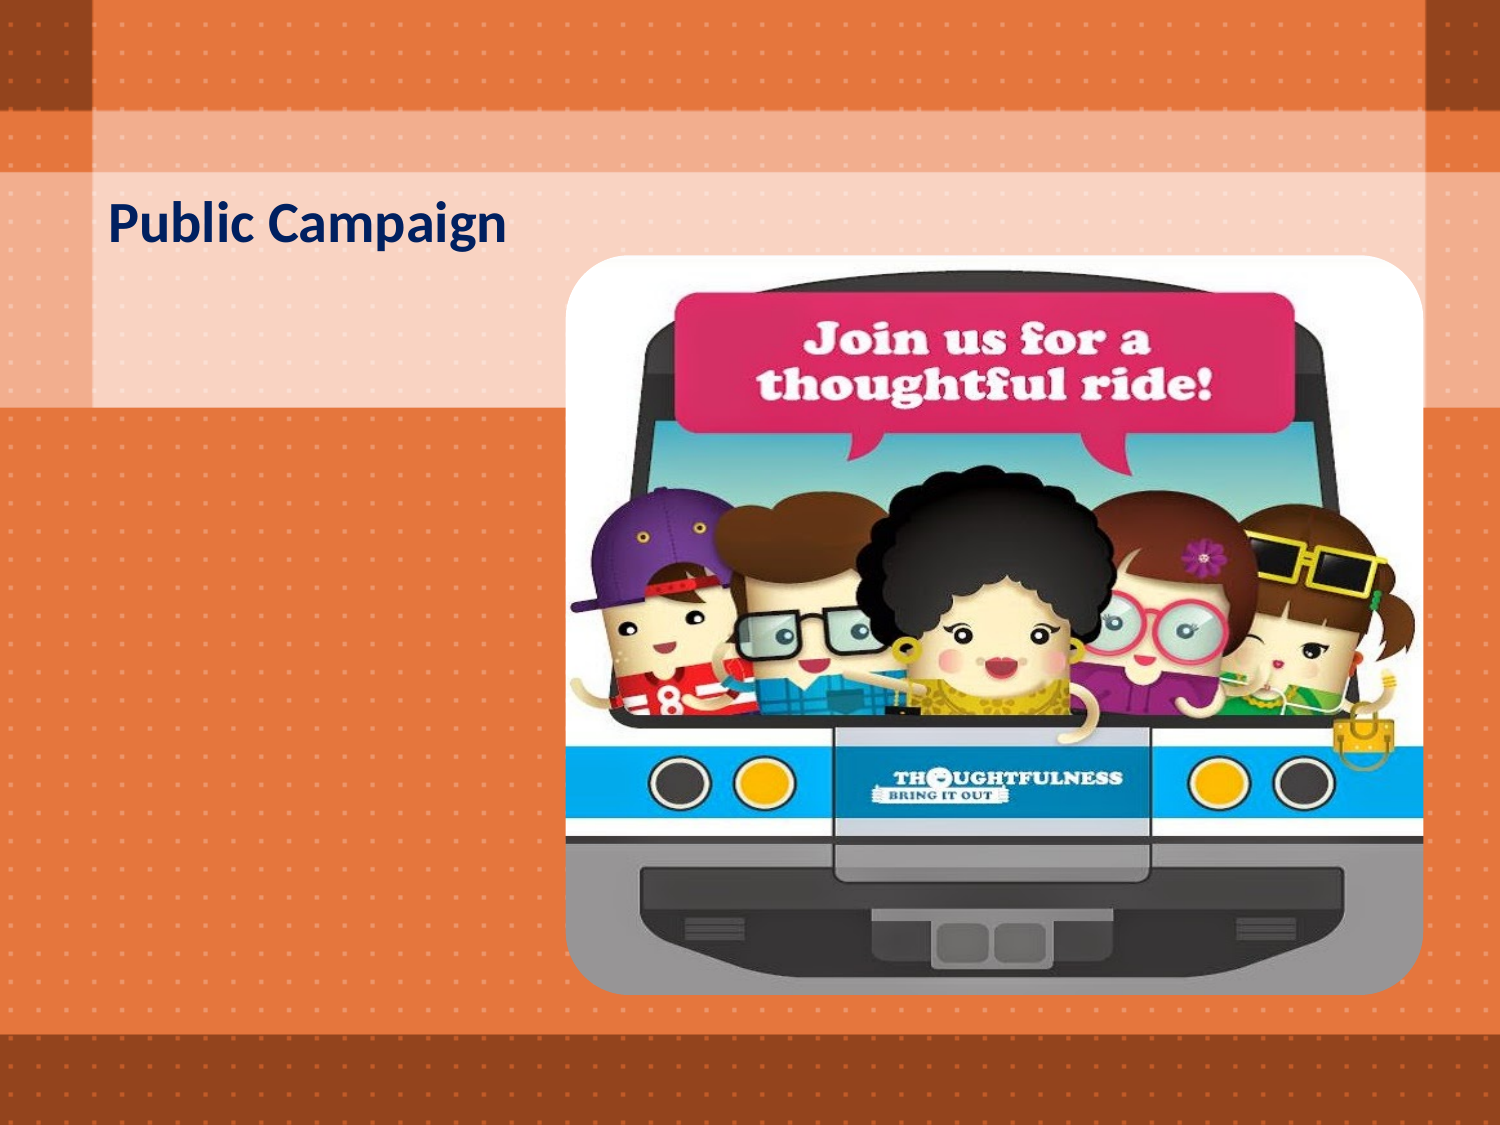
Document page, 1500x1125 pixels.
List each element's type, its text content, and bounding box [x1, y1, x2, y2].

picture [0, 0, 1500, 1125]
title Public Campaign [93, 176, 1459, 402]
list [565, 255, 1424, 995]
